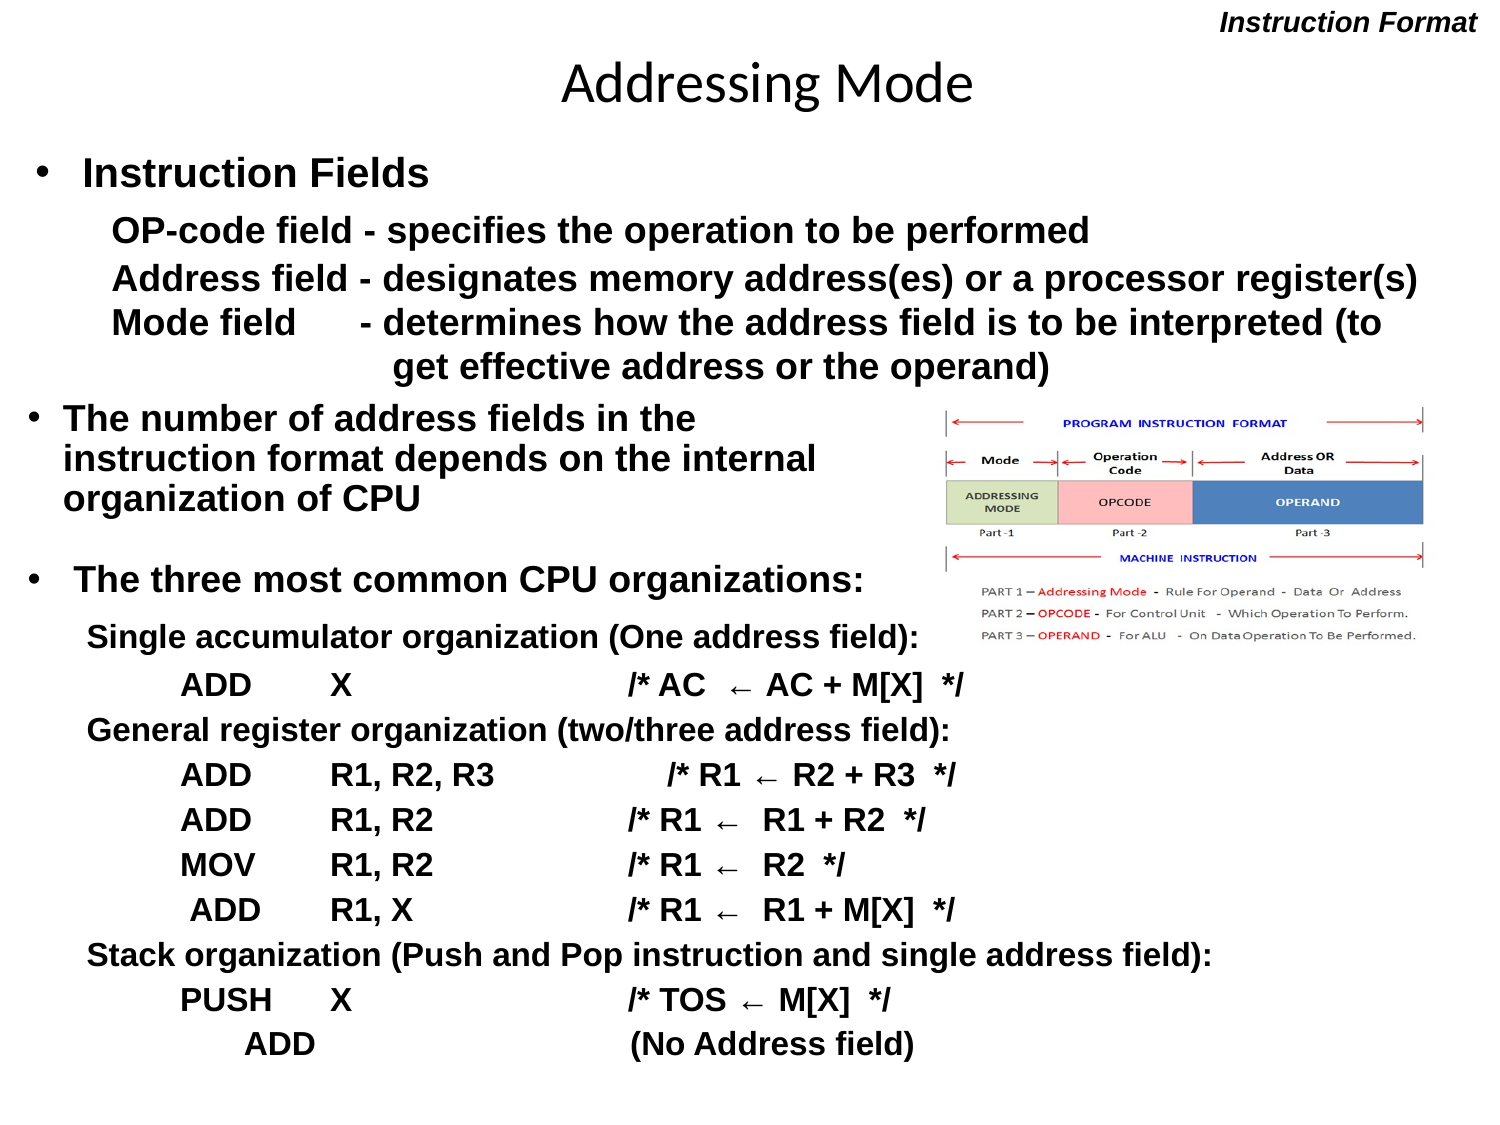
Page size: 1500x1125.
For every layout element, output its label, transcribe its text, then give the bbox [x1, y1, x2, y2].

picture [923, 401, 1449, 651]
text_box OP-code field - specifies the operation to be performed Address field - designates memory address(es) or a processor register(s)‏ Mode field - determines how the address field is to be interpreted (to get effective address or the operand)‏ [100, 206, 1449, 388]
text_box Instruction Fields [20, 143, 445, 204]
text_box The number of address fields in the instruction format depends on the internal organization of CPU The three most common CPU organizations: [17, 354, 886, 600]
text_box Instruction Format [1204, 0, 1500, 46]
text_box Single accumulator organization (One address field): ADD X /* AC ← AC + M[X] */ General register organization (two/three address field): ADD R1, R2, R3 /* R1 ← R2 + R3 */ ADD R1, R2 /* R1 ← R1 + R2 */ MOV R1, R2 /* R1 ← R2 */ ADD R1, X /* R1 ← R1 + M[X] */ Stack organization (Push and Pop instruction and single address field): PUSH X /* TOS ← M[X] */ ADD (No Address field) [0, 600, 1336, 1068]
title Addressing Mode [162, 36, 1374, 132]
